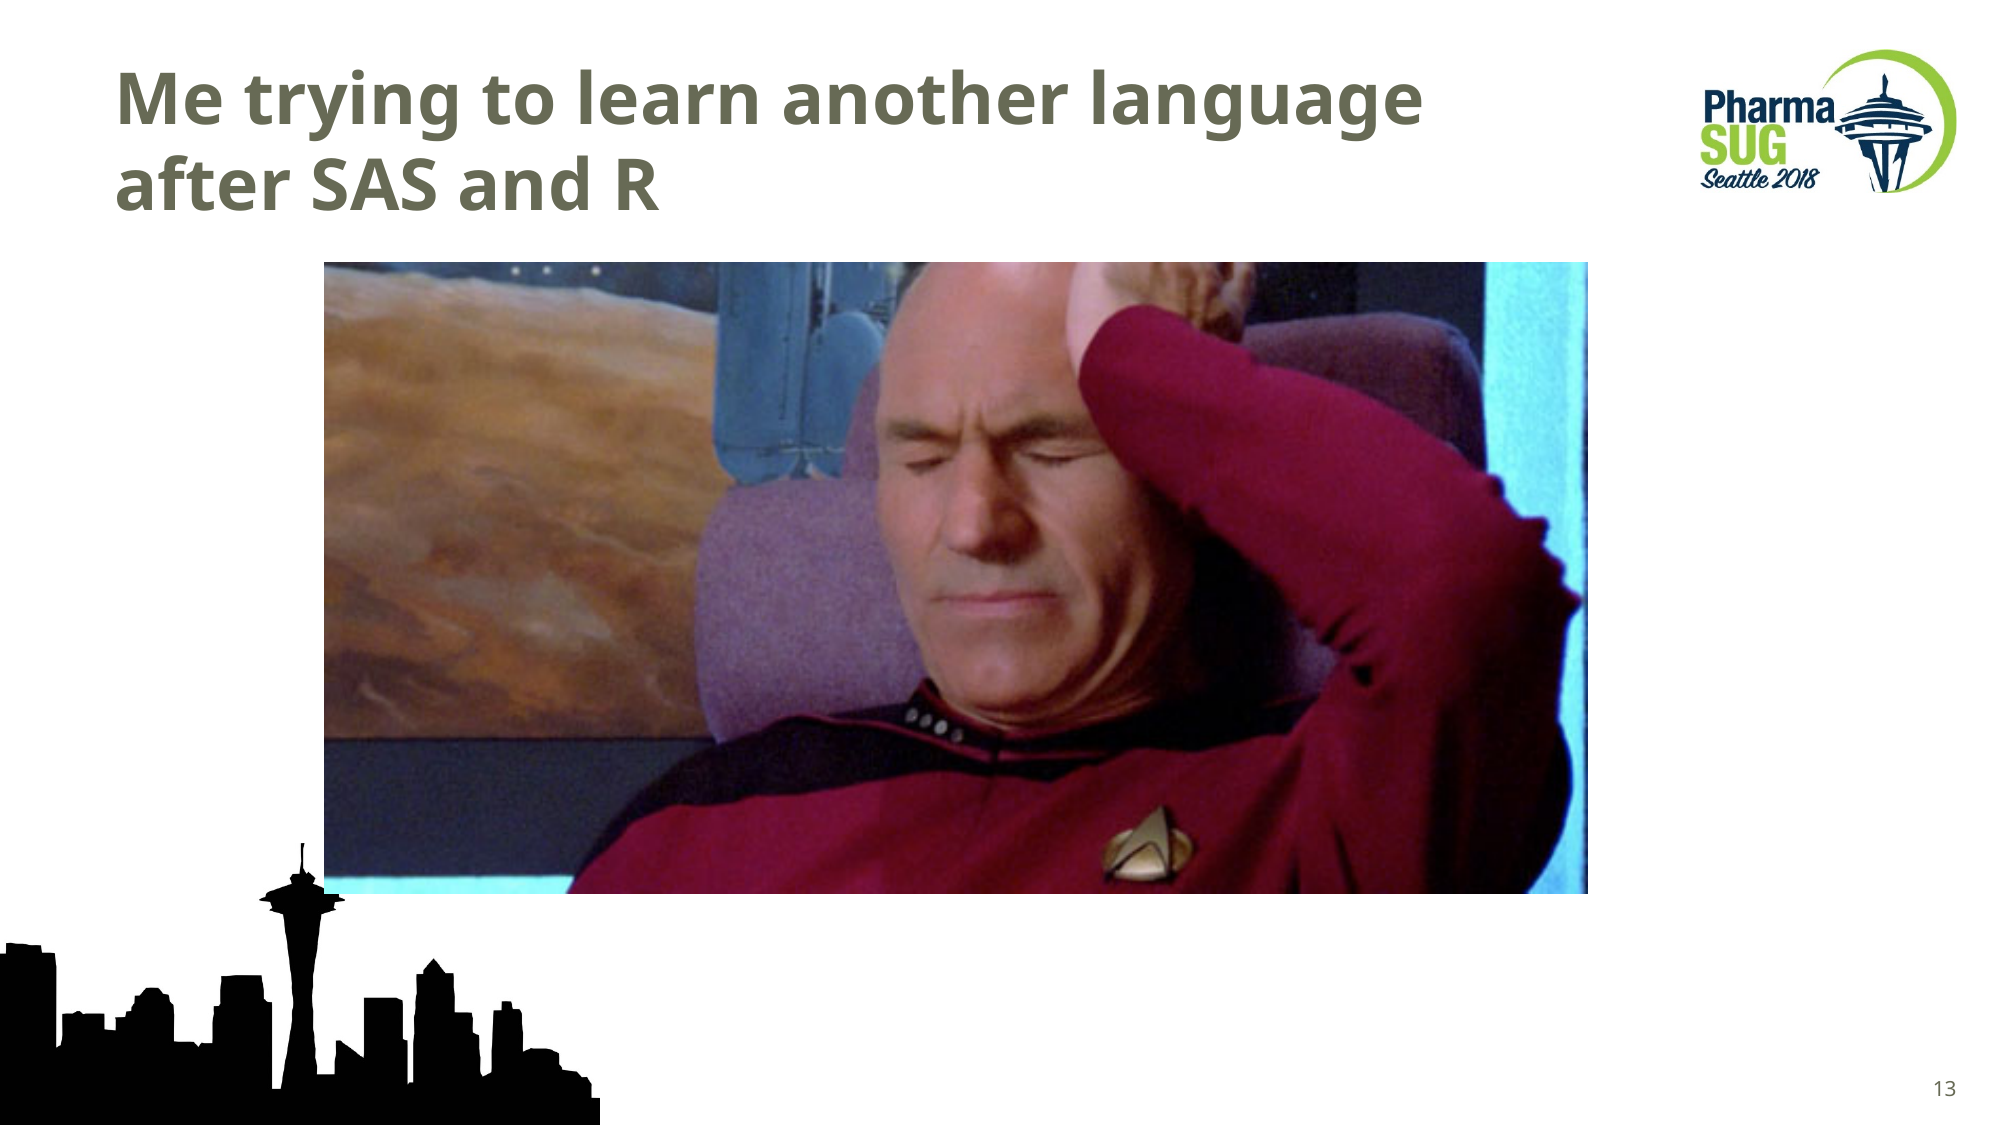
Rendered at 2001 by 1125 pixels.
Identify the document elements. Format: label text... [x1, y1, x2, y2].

title Me trying to learn another language after SAS and R [99, 45, 1617, 233]
slide_number 13 [1891, 1051, 1972, 1112]
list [324, 262, 1588, 894]
picture [1700, 49, 1957, 193]
picture [0, 843, 600, 1125]
